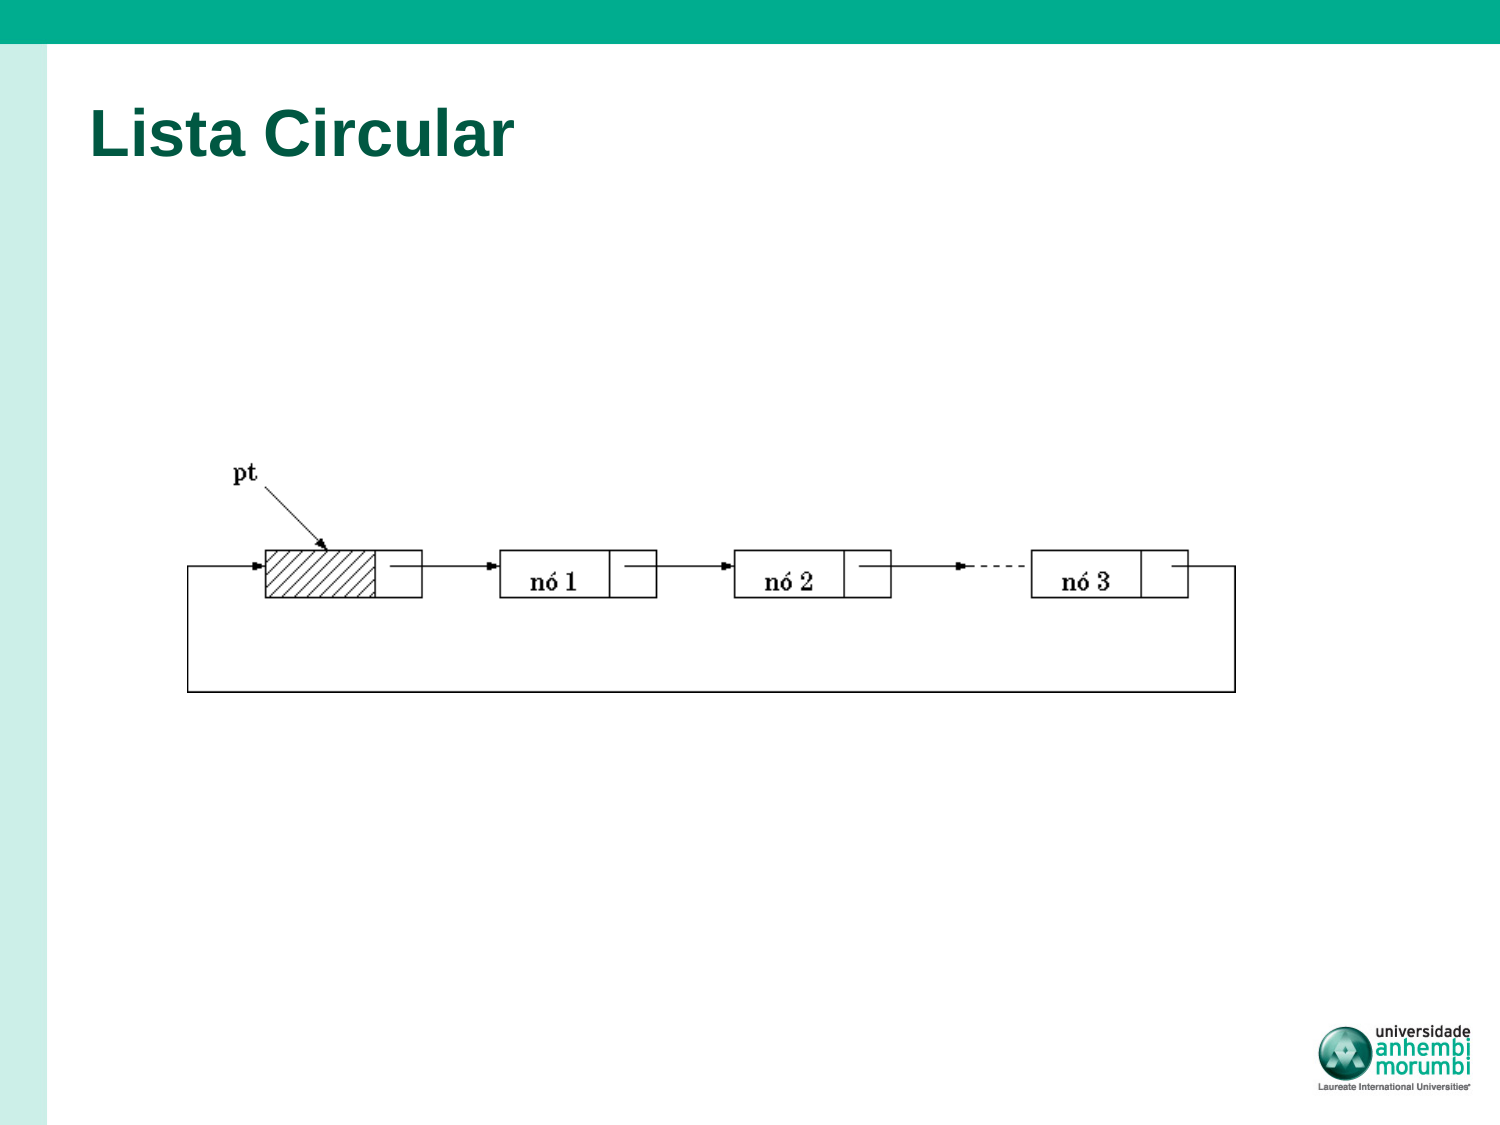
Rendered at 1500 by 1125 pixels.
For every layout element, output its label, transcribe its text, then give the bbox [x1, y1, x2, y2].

picture [0, 0, 1500, 1125]
title Lista Circular [75, 82, 1425, 233]
